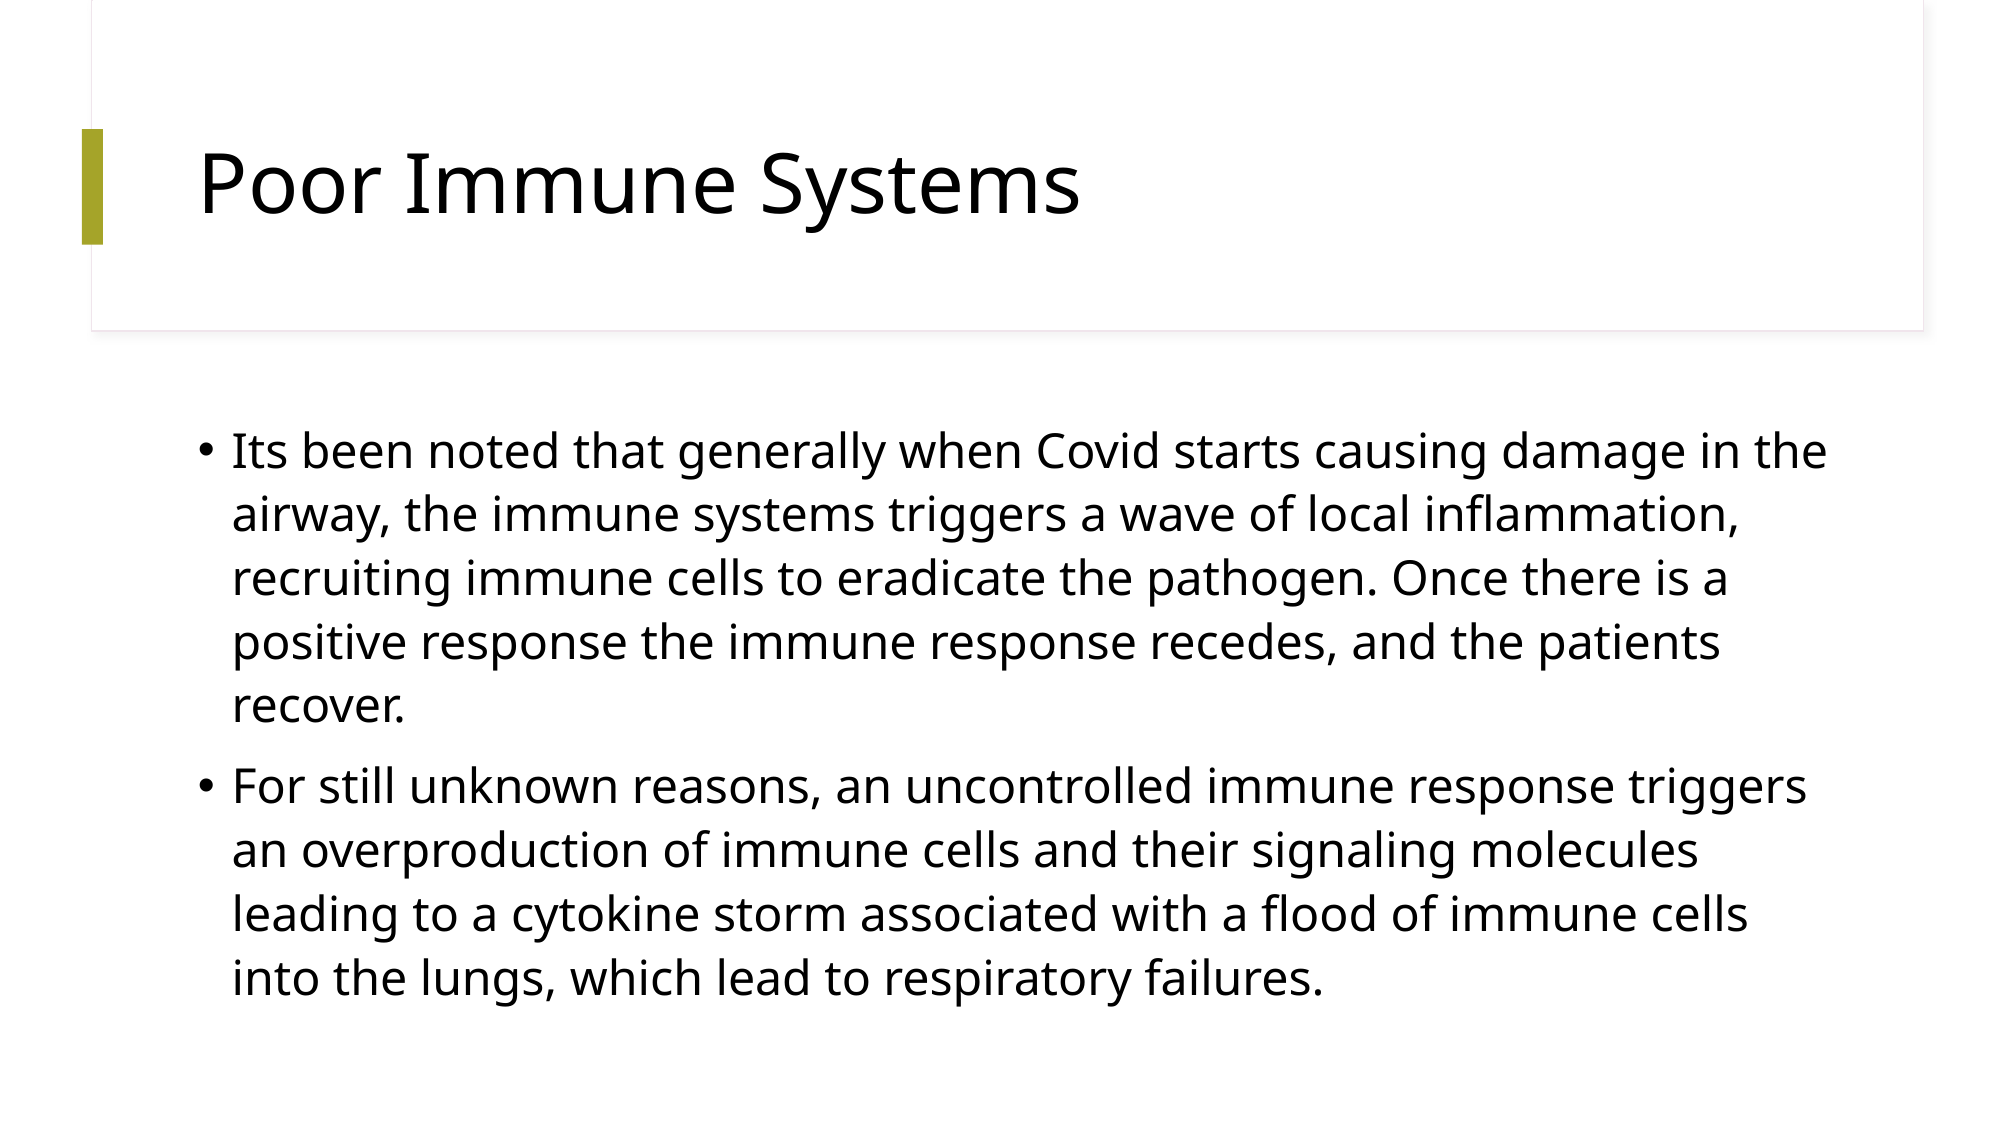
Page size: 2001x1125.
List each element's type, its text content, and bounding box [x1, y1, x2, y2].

list Its been noted that generally when Covid starts causing damage in the airway, the immune systems triggers a wave of local inflammation, recruiting immune cells to eradicate the pathogen. Once there is a positive response the immune response recedes, and the patients recover. For still unknown reasons, an uncontrolled immune response triggers an overproduction of immune cells and their signaling molecules leading to a cytokine storm associated with a flood of immune cells into the lungs, which lead to respiratory failures. [183, 406, 1851, 1013]
title Poor Immune Systems [183, 90, 1851, 284]
